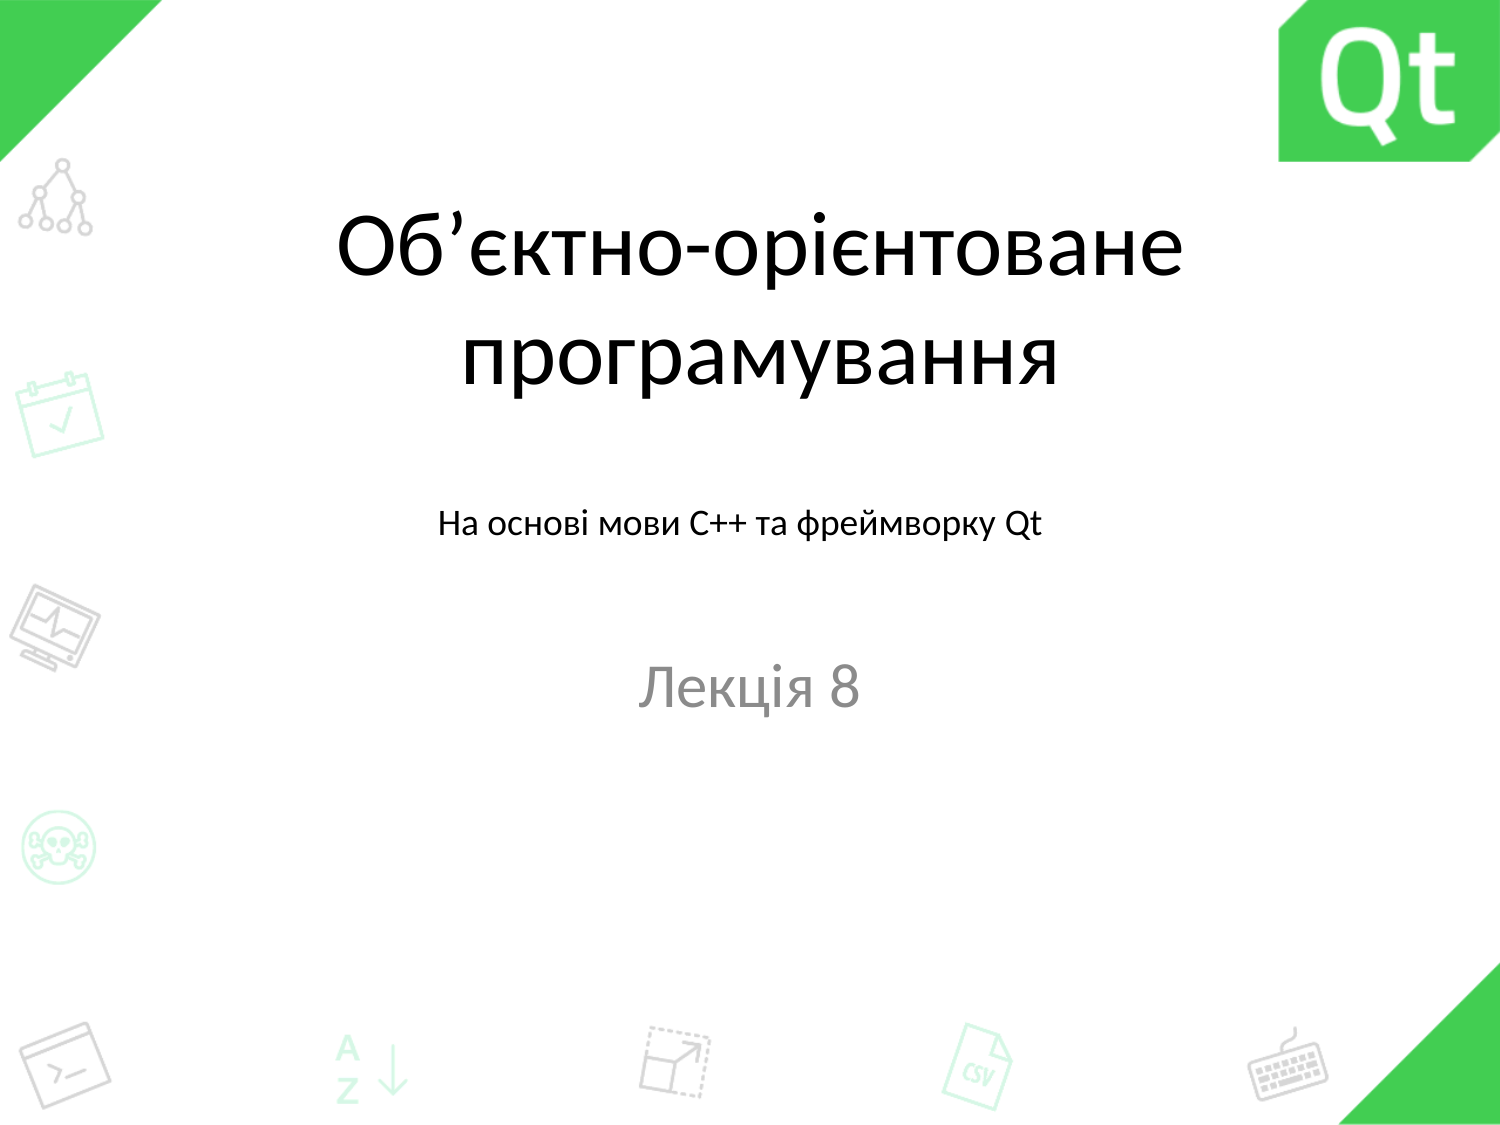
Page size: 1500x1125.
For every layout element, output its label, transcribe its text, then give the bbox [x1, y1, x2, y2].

picture [0, 0, 1500, 1125]
title Об’єктно-орієнтоване програмування [123, 172, 1399, 414]
text_box На основі мови С++ та фреймворку Qt [423, 490, 1058, 551]
subtitle Лекція 8 [225, 637, 1275, 728]
